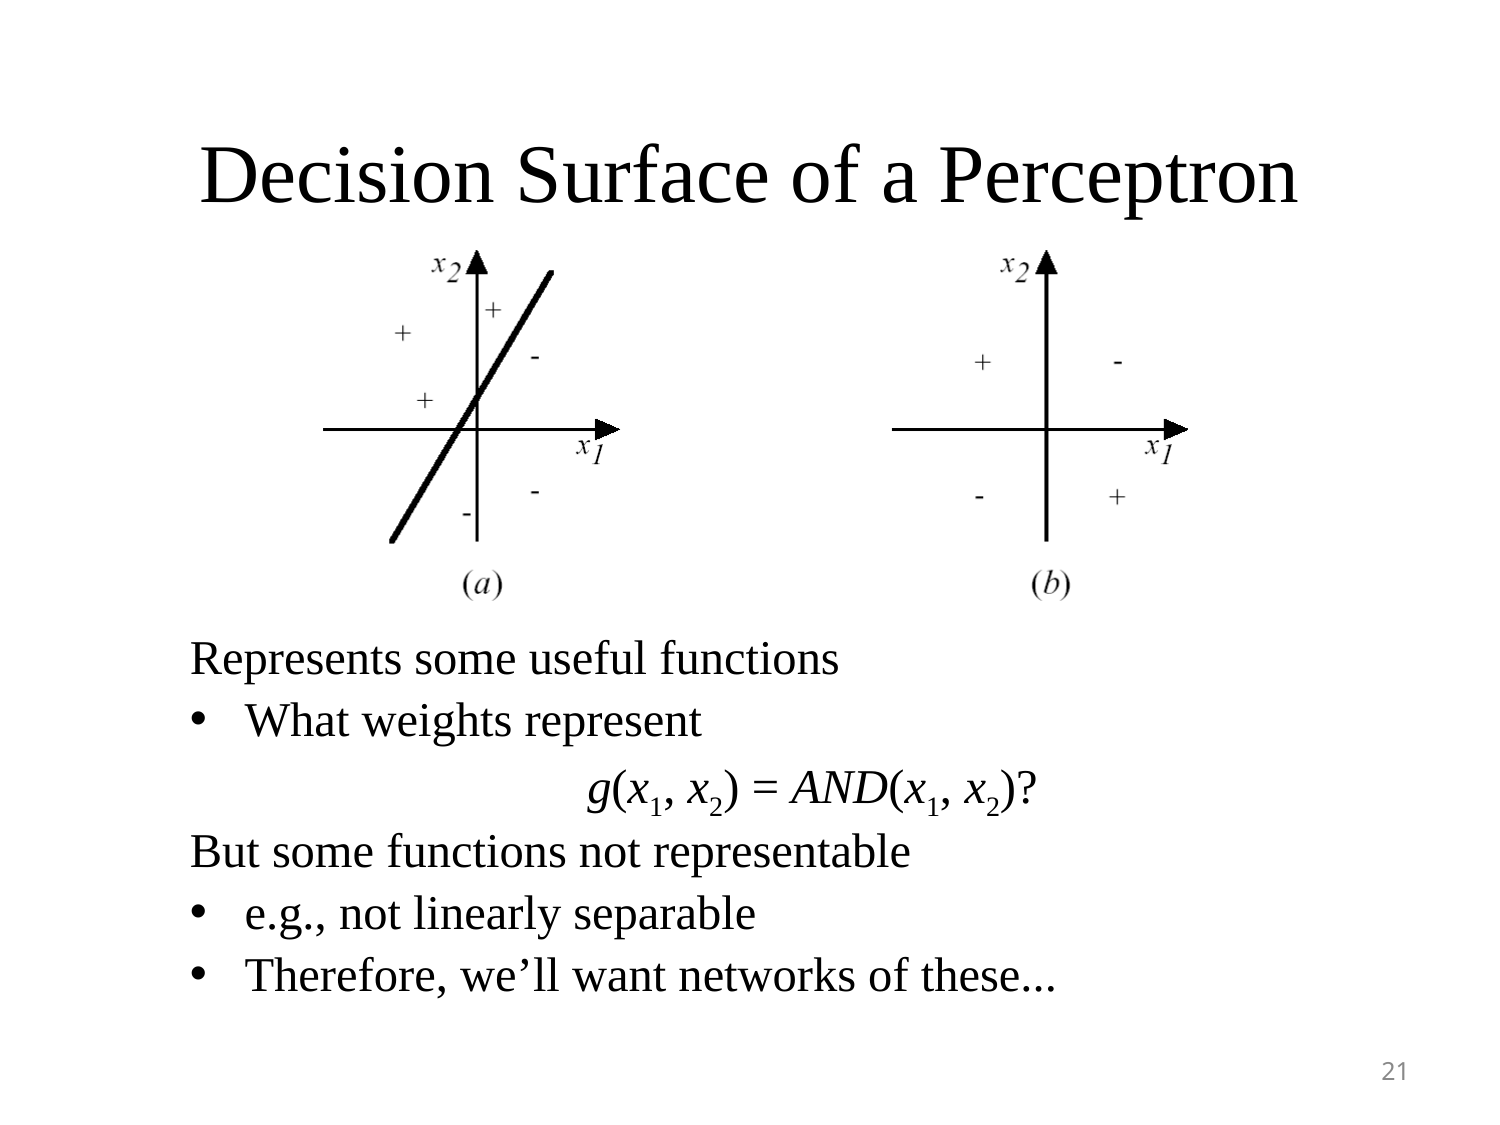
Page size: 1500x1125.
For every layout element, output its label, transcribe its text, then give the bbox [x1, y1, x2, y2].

title Decision Surface of a Perceptron [112, 75, 1388, 263]
picture [305, 224, 1213, 627]
slide_number 21 [1074, 1042, 1425, 1103]
list Represents some useful functions What weights represent g(x1, x2) = AND(x1, x2)? But some functions not representable e.g., not linearly separable Therefore, we’ll want networks of these... [174, 624, 1450, 1013]
